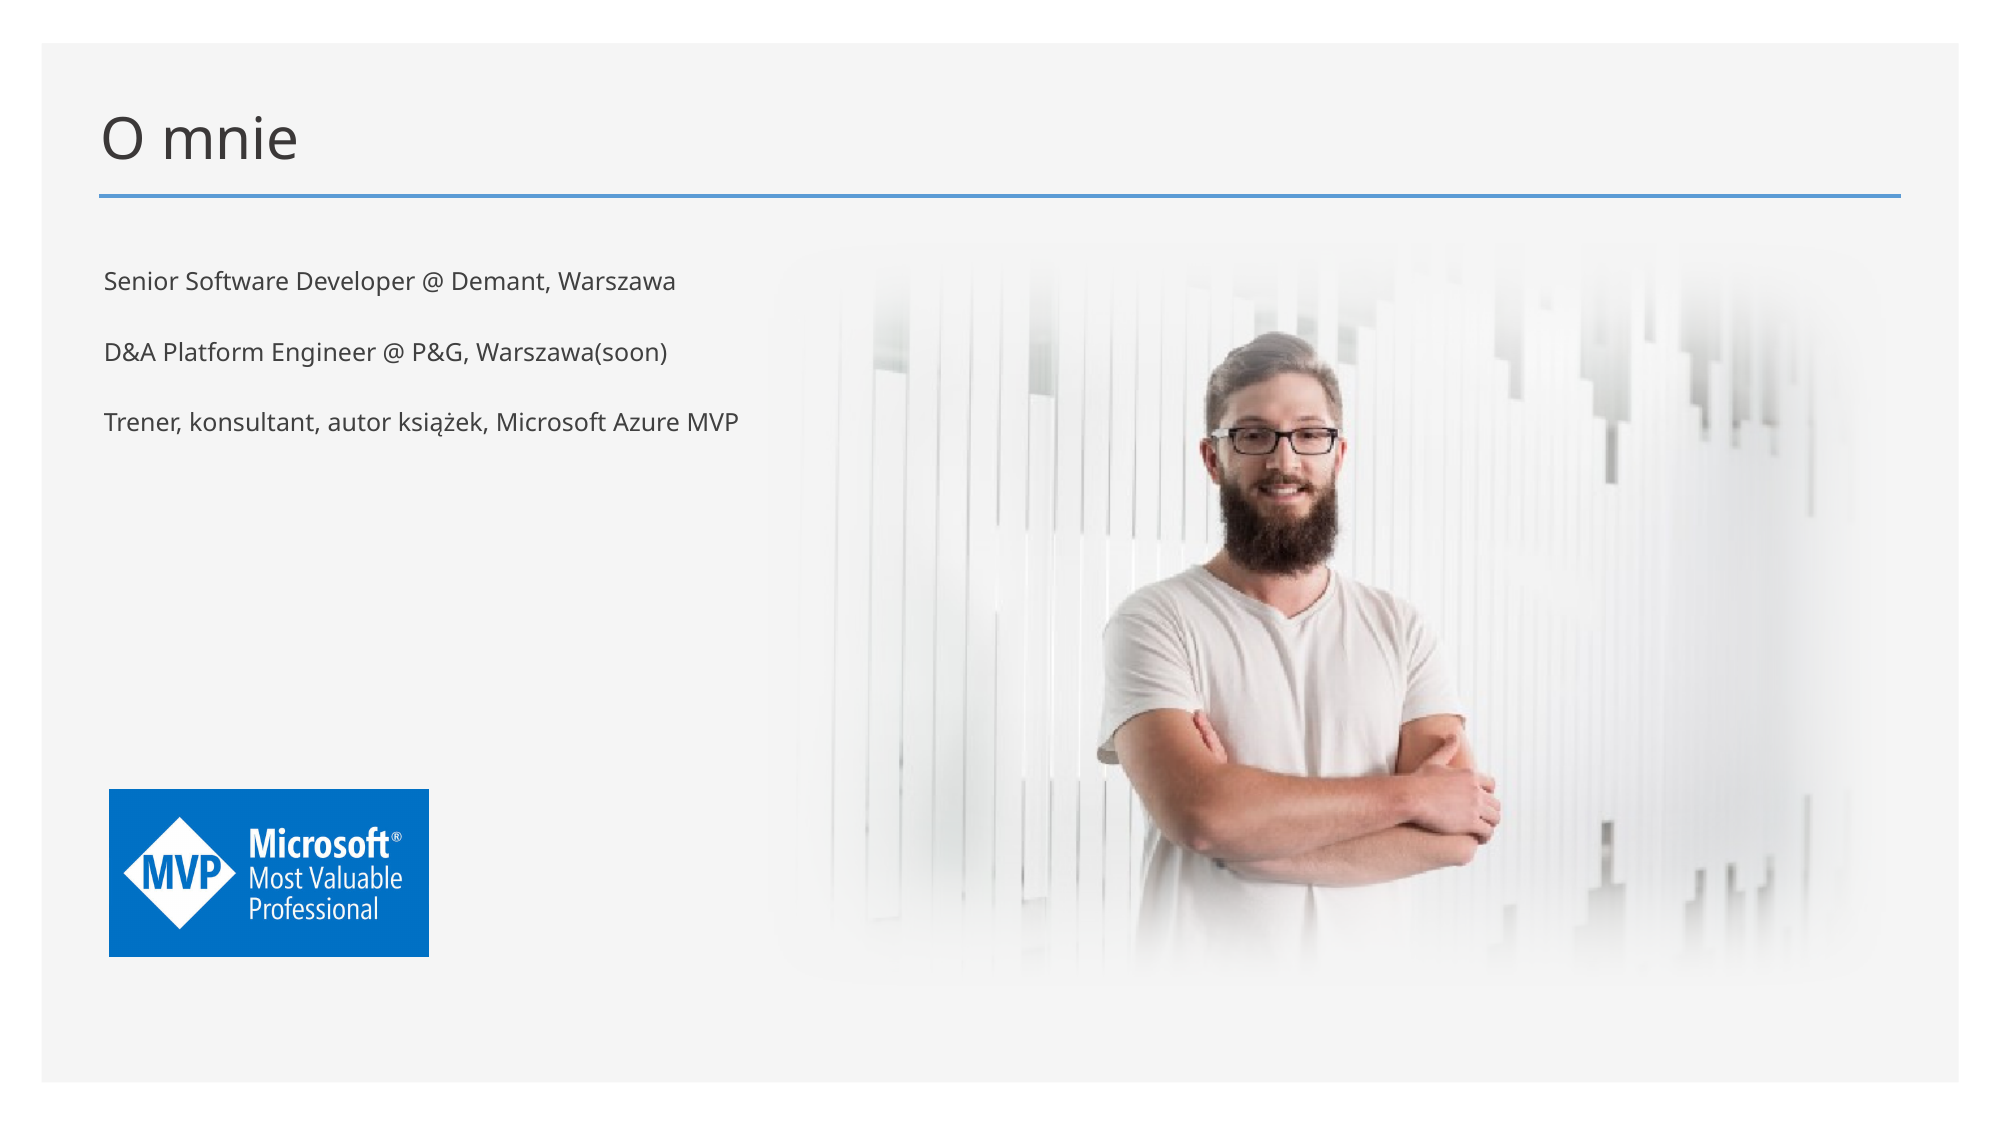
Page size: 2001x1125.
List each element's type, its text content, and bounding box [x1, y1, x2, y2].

picture [764, 239, 1891, 991]
title O mnie [85, 73, 1214, 179]
picture [108, 789, 429, 957]
text_box Senior Software Developer @ Demant, Warszawa D&A Platform Engineer @ P&G, Warszawa(soon) Trener, konsultant, autor książek, Microsoft Azure MVP [88, 250, 764, 886]
